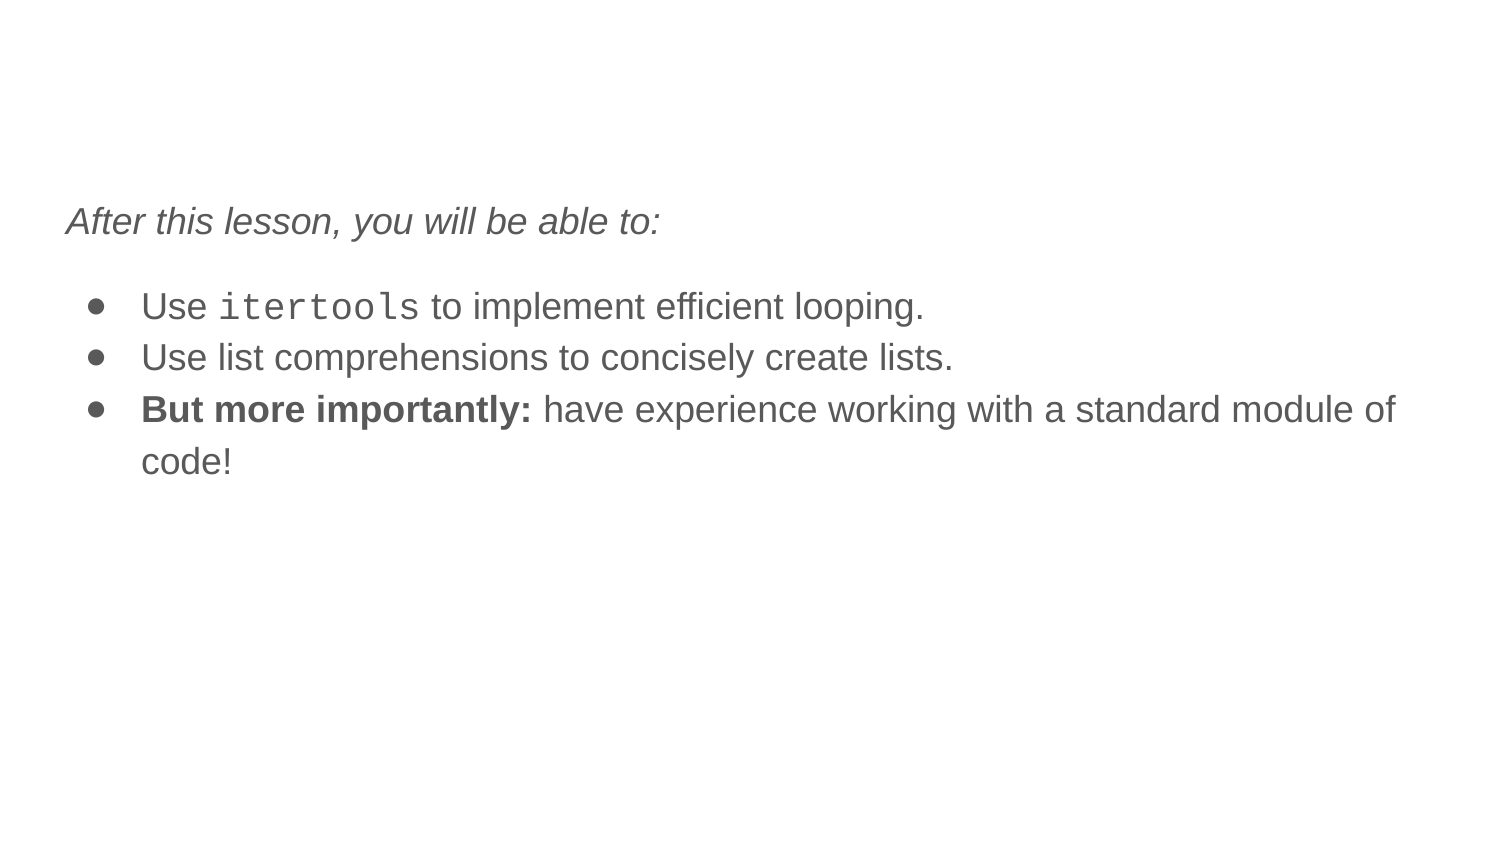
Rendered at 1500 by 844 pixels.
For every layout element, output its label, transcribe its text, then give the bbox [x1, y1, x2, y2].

list After this lesson, you will be able to: Use itertools to implement efficient looping. Use list comprehensions to concisely create lists. But more importantly: have experience working with a standard module of code! [51, 174, 1449, 736]
